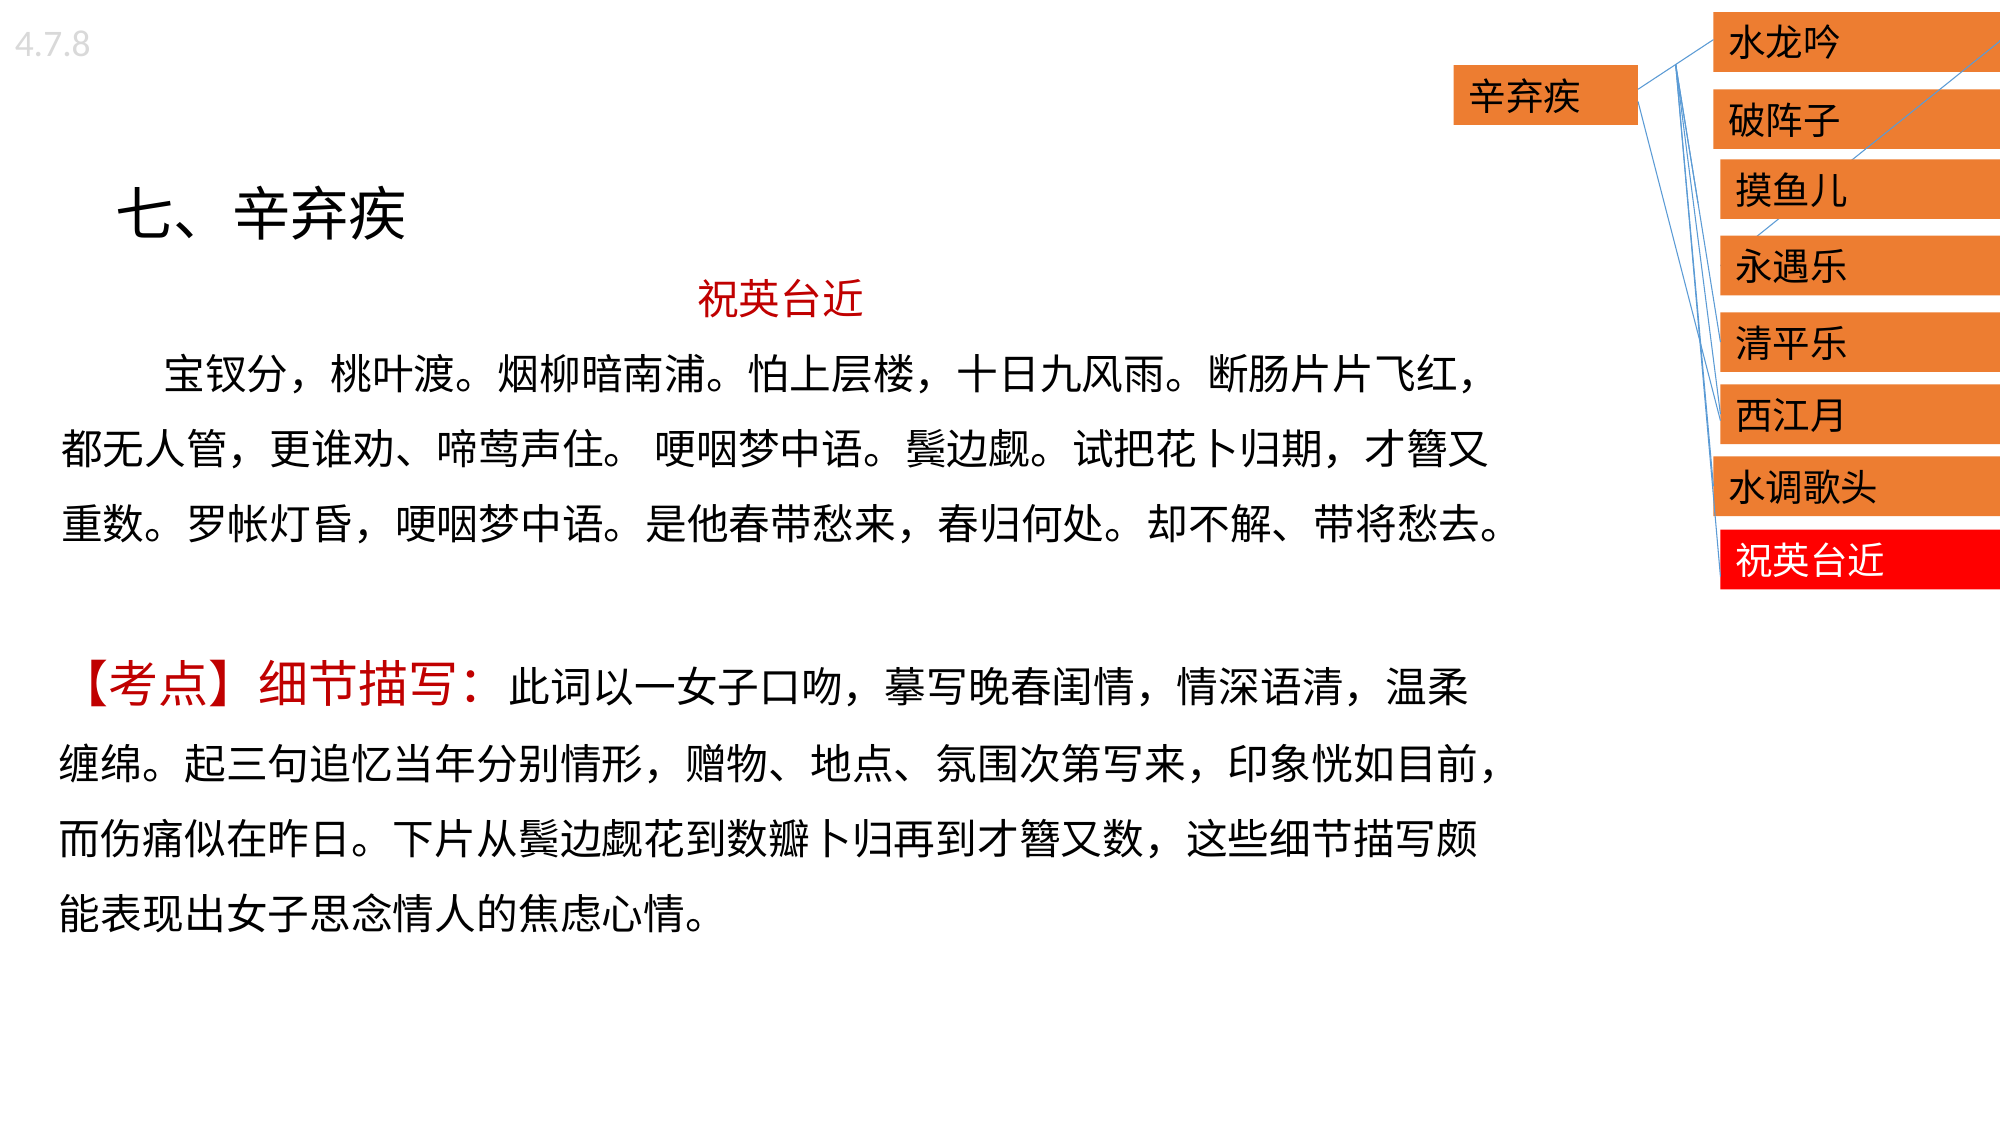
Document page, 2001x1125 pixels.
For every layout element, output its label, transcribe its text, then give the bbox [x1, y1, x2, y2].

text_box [1637, 39, 1714, 90]
text_box 祝英台近 [1720, 529, 2000, 590]
text_box 辛弃疾 [1453, 65, 1638, 125]
text_box 水调歌头 [1721, 456, 2000, 517]
text_box 七、辛弃疾 祝英台近 宝钗分，桃叶渡。烟柳暗南浦。怕上层楼，十日九风雨。断肠片片飞红，都无人管，更谁劝、啼莺声住。 哽咽梦中语。鬓边觑。试把花卜归期，才簪又重数。罗帐灯昏，哽咽梦中语。是他春带愁来，春归何处。却不解、带将愁去。 【考点】细节描写：此词以一女子口吻，摹写晚春闺情，情深语清，温柔缠绵。起三句追忆当年分别情形，赠物、地点、氛围次第写来，印象恍如目前，而伤痛似在昨日。下片从鬓边觑花到数瓣卜归再到才簪又数，这些细节描写颇能表现出女子思念情人的焦虑心情。 [58, 142, 1500, 938]
text_box 4.7.8 [0, 12, 117, 72]
text_box 破阵子 [1868, 89, 2000, 149]
text_box 破阵子 [1713, 89, 1938, 149]
text_box 永遇乐 [1721, 235, 2000, 296]
text_box 清平乐 [1721, 312, 2000, 372]
text_box 水龙吟 [1713, 12, 2000, 72]
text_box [1637, 95, 1721, 577]
text_box 西江月 [1721, 384, 2000, 445]
text_box 摸鱼儿 [1721, 159, 2000, 219]
